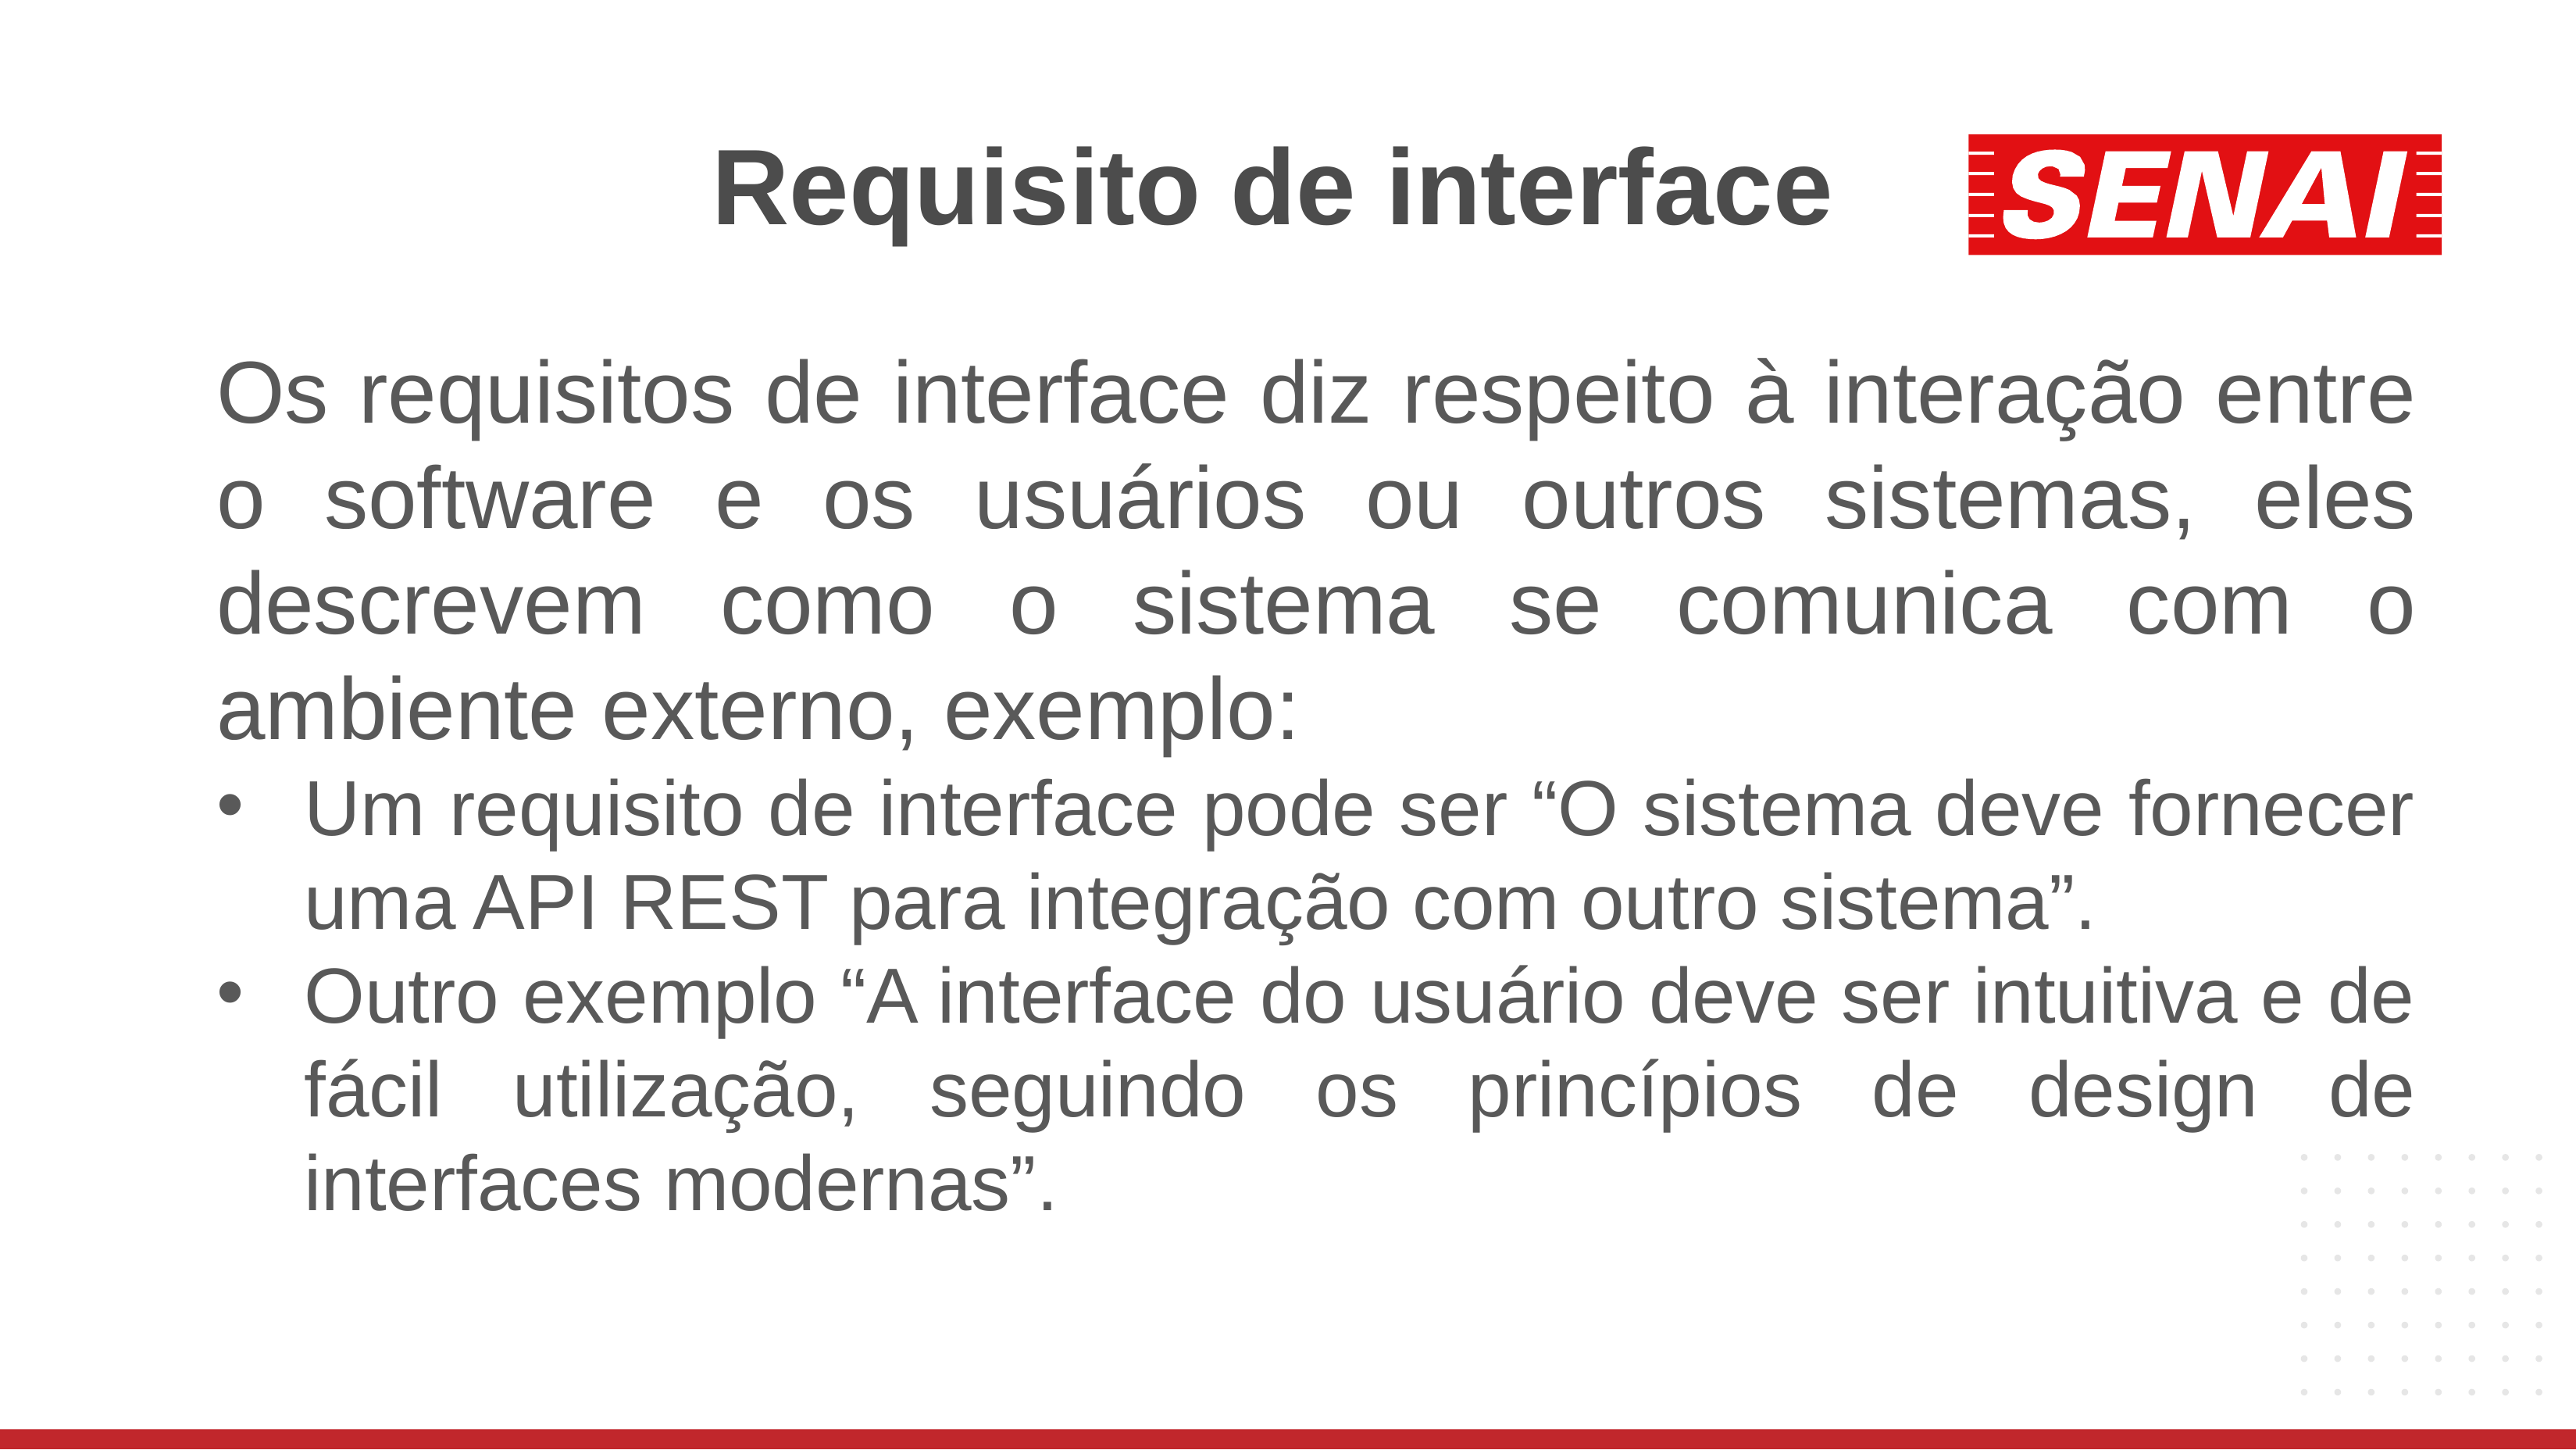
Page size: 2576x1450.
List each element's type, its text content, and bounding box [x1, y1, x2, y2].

text_box [2502, 1188, 2509, 1195]
text_box [2502, 1388, 2509, 1396]
text_box [2535, 1288, 2542, 1295]
text_box [2300, 1288, 2308, 1295]
text_box [2367, 1254, 2375, 1262]
text_box Os requisitos de interface diz respeito à interação entre o software e os usuários ou outros sistemas, eles descrevem como o sistema se comunica com o ambiente externo, exemplo: Um requisito de interface pode ser “O sistema deve fornecer uma API REST para integração com outro sistema”. Outro exemplo “A interface do usuário deve ser intuitiva e de fácil utilização, seguindo os princípios de design de interfaces modernas”. [205, 329, 2428, 1232]
text_box [2535, 1321, 2542, 1329]
text_box [2468, 1154, 2476, 1161]
text_box [2401, 1388, 2409, 1396]
text_box [2535, 1254, 2542, 1262]
text_box [2300, 1254, 2308, 1262]
text_box [2334, 1254, 2342, 1262]
text_box [2535, 1154, 2542, 1161]
text_box [2435, 1288, 2442, 1295]
text_box [2435, 1355, 2442, 1362]
text_box [2300, 1321, 2308, 1329]
text_box [2502, 1221, 2509, 1228]
text_box [2334, 1388, 2342, 1396]
text_box [2435, 1154, 2442, 1161]
text_box [2502, 1154, 2509, 1161]
text_box [2502, 1254, 2509, 1262]
text_box [2435, 1388, 2442, 1396]
text_box [2502, 1355, 2509, 1362]
text_box [2300, 1388, 2308, 1396]
text_box [2535, 1221, 2542, 1228]
text_box [2468, 1288, 2476, 1295]
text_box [1968, 134, 2442, 255]
text_box [2435, 1221, 2442, 1228]
text_box [2367, 1288, 2375, 1295]
text_box [2502, 1321, 2509, 1329]
text_box [2468, 1321, 2476, 1329]
text_box [2435, 1321, 2442, 1329]
text_box [2334, 1355, 2342, 1362]
text_box [2468, 1221, 2476, 1228]
text_box [2468, 1355, 2476, 1362]
text_box [2401, 1254, 2409, 1262]
text_box [2401, 1288, 2409, 1295]
text_box [2334, 1321, 2342, 1329]
text_box [2535, 1355, 2542, 1362]
text_box [2468, 1254, 2476, 1262]
text_box [2435, 1188, 2442, 1195]
text_box [2401, 1355, 2409, 1362]
title Requisito de interface [658, 115, 1918, 329]
text_box [0, 1429, 2576, 1449]
text_box [2367, 1388, 2375, 1396]
text_box [2468, 1388, 2476, 1396]
text_box [2502, 1288, 2509, 1295]
text_box [2535, 1188, 2542, 1195]
text_box [2468, 1188, 2476, 1195]
text_box [2435, 1254, 2442, 1262]
text_box [2367, 1355, 2375, 1362]
text_box [2535, 1388, 2542, 1396]
text_box [2401, 1321, 2409, 1329]
text_box [2300, 1355, 2308, 1362]
text_box [2334, 1288, 2342, 1295]
text_box [2367, 1321, 2375, 1329]
